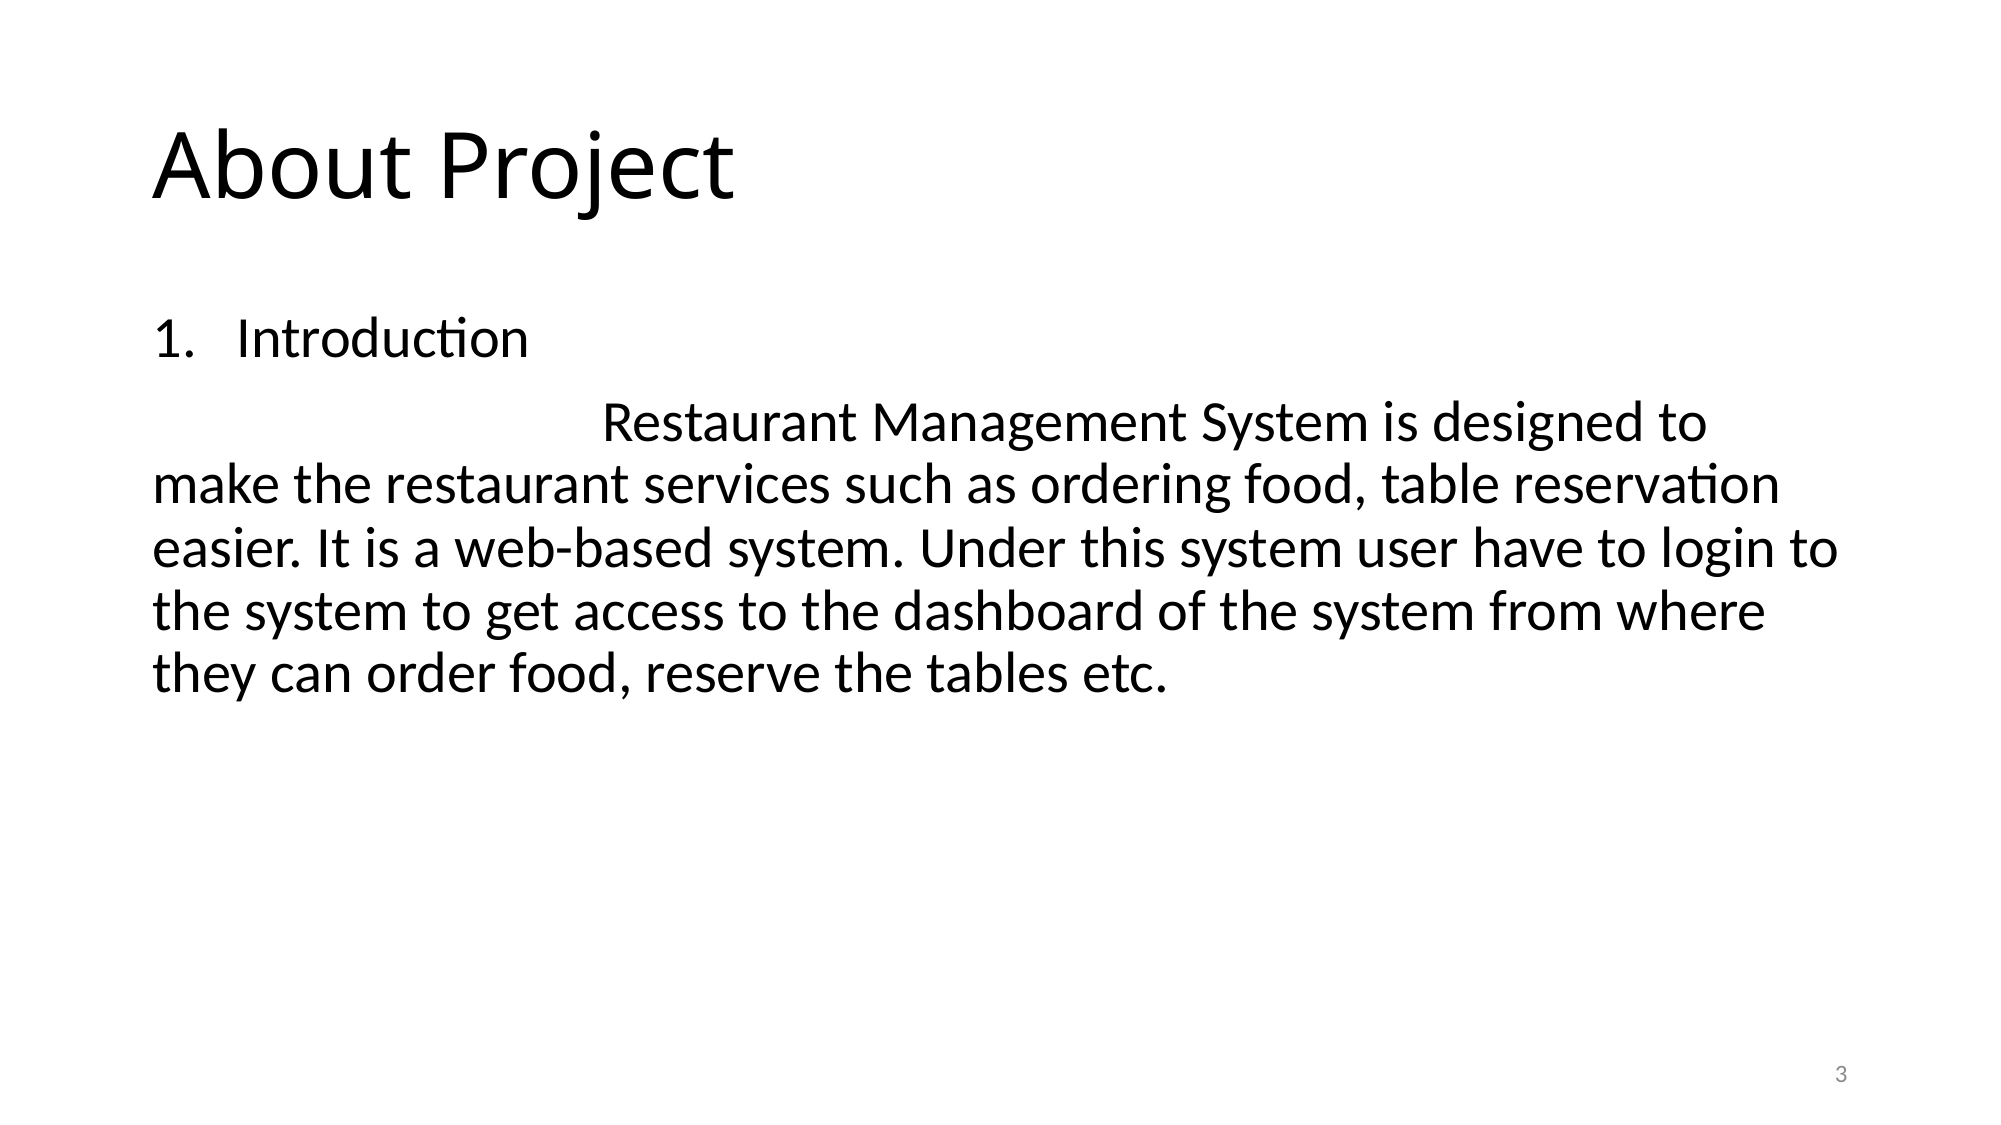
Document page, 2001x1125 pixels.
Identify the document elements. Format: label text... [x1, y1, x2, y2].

list Introduction Restaurant Management System is designed to make the restaurant services such as ordering food, table reservation easier. It is a web-based system. Under this system user have to login to the system to get access to the dashboard of the system from where they can order food, reserve the tables etc. [137, 299, 1863, 1014]
title About Project [137, 59, 1863, 278]
slide_number 3 [1412, 1042, 1863, 1103]
